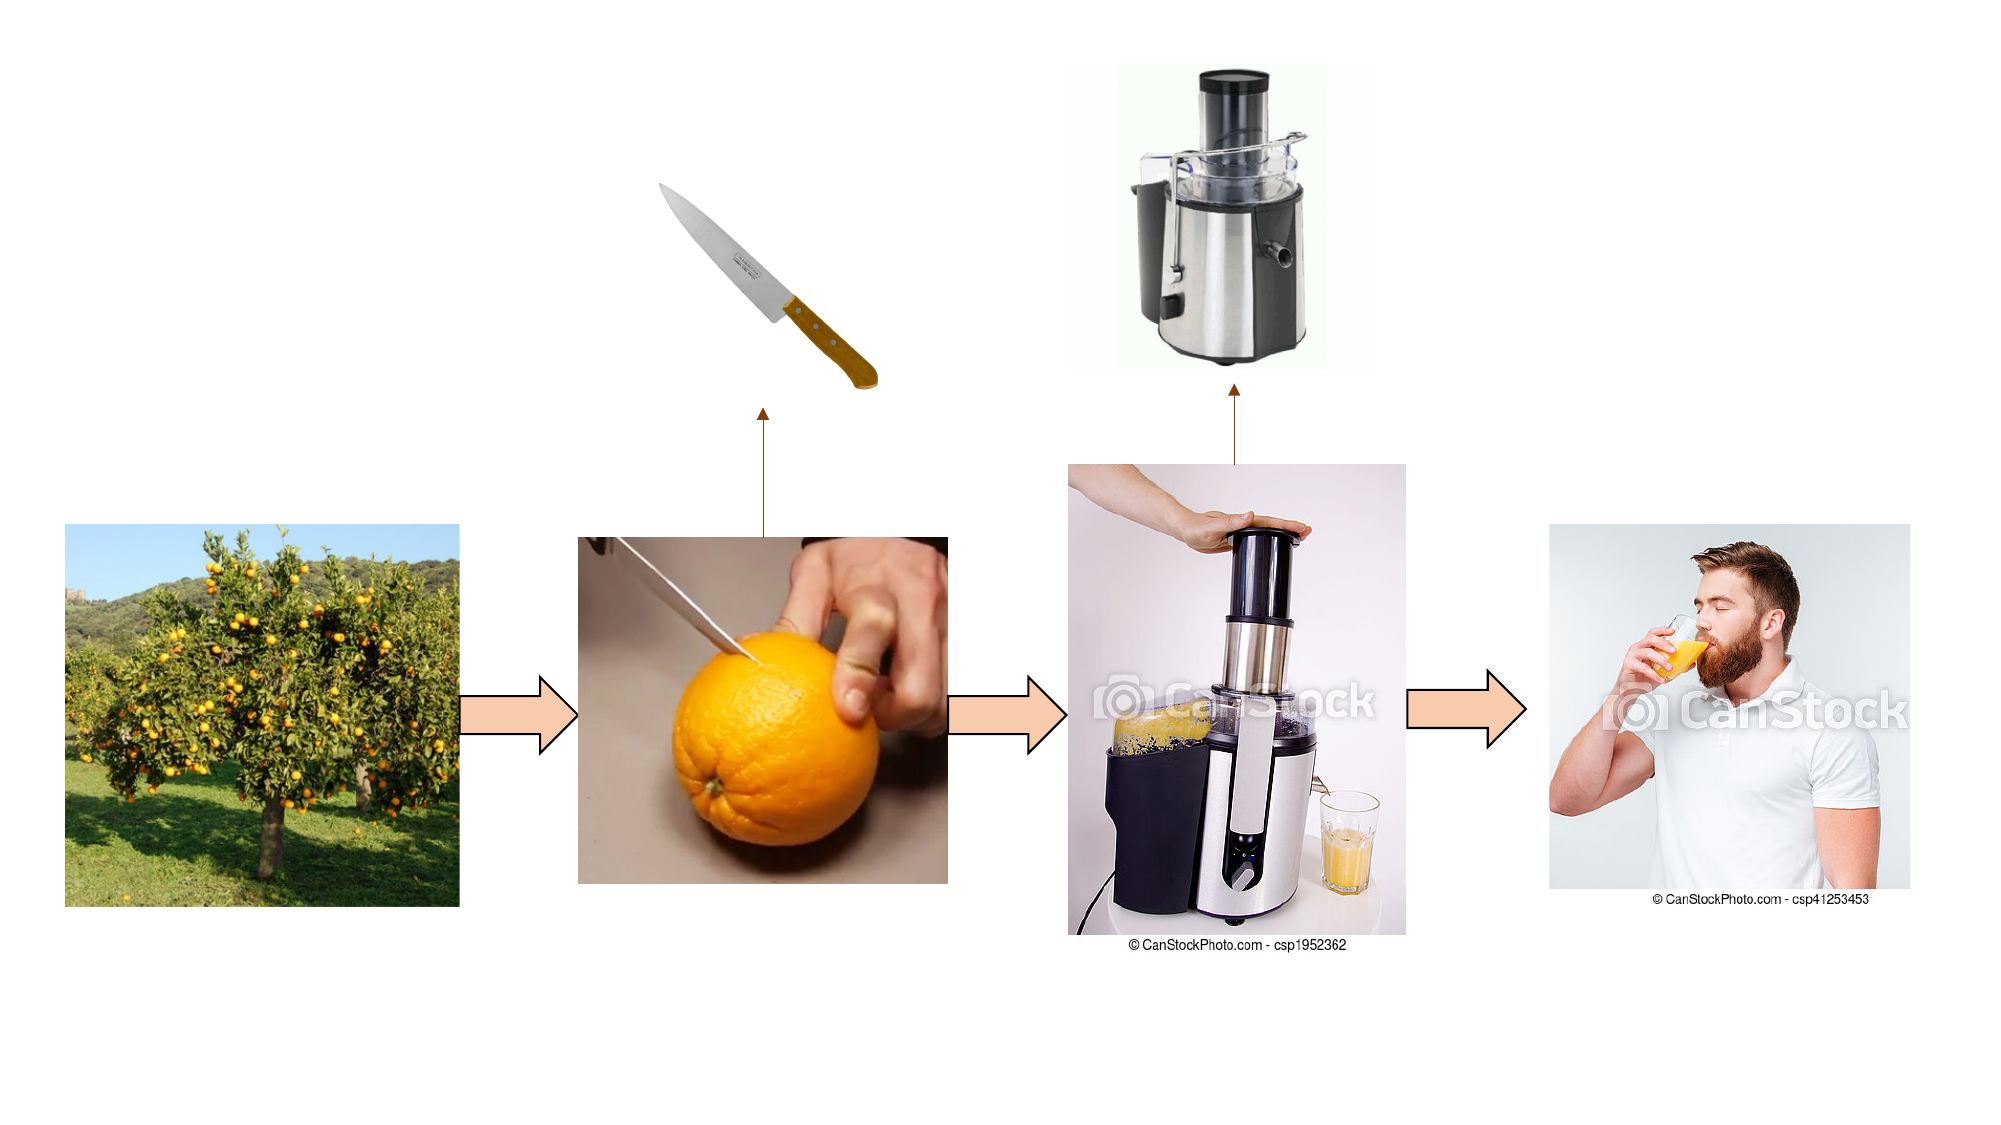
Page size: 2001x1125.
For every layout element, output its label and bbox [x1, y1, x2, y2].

picture [642, 166, 884, 408]
picture [578, 537, 948, 884]
picture [1549, 524, 1911, 907]
text_box [948, 674, 1068, 756]
picture [64, 524, 460, 907]
text_box [1406, 668, 1528, 750]
picture [1068, 63, 1375, 370]
picture [1068, 464, 1406, 954]
text_box [460, 674, 578, 756]
